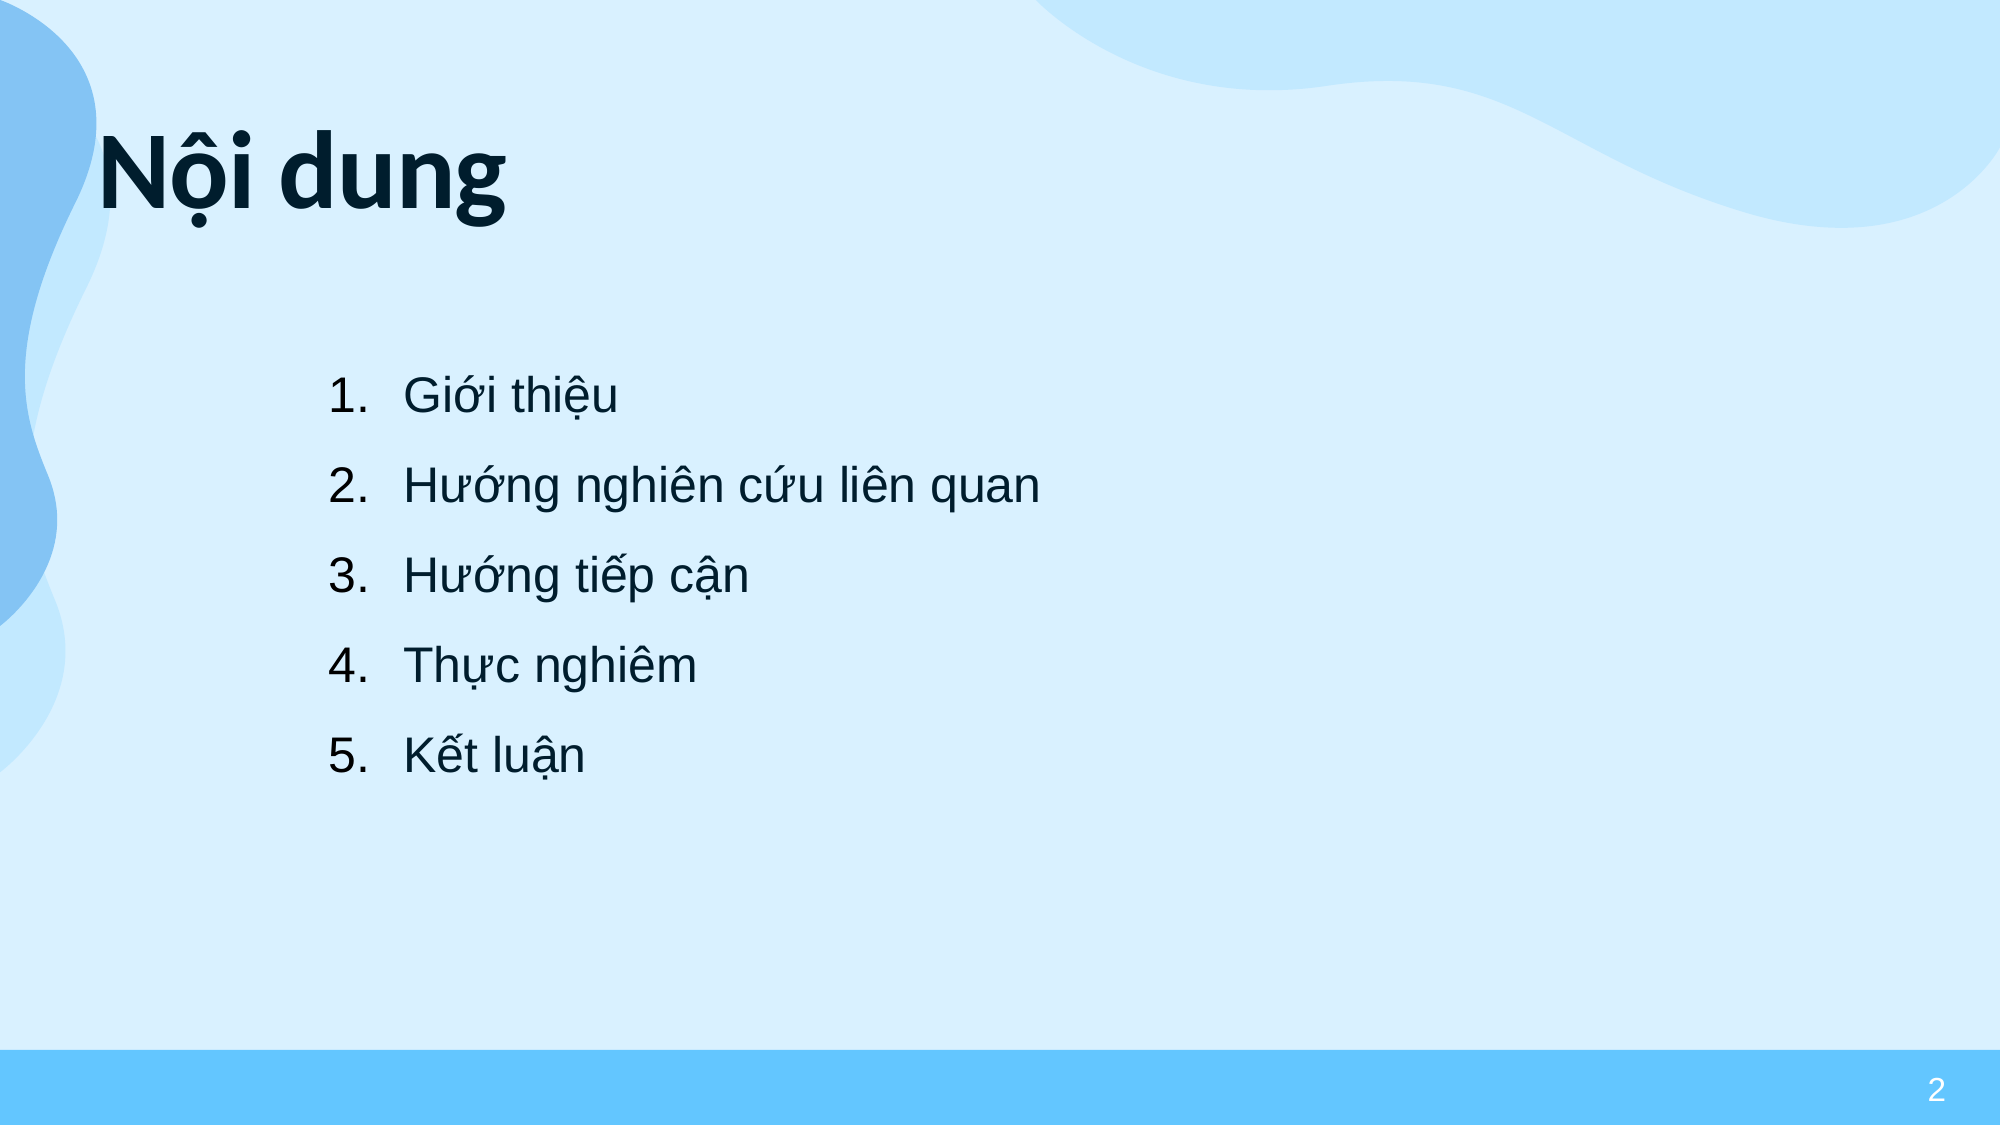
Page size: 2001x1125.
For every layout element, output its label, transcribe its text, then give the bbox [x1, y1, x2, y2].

text_box Giới thiệu Hướng nghiên cứu liên quan Hướng tiếp cận Thực nghiêm Kết luận [313, 324, 1787, 850]
text_box Nội dung [78, 98, 657, 247]
